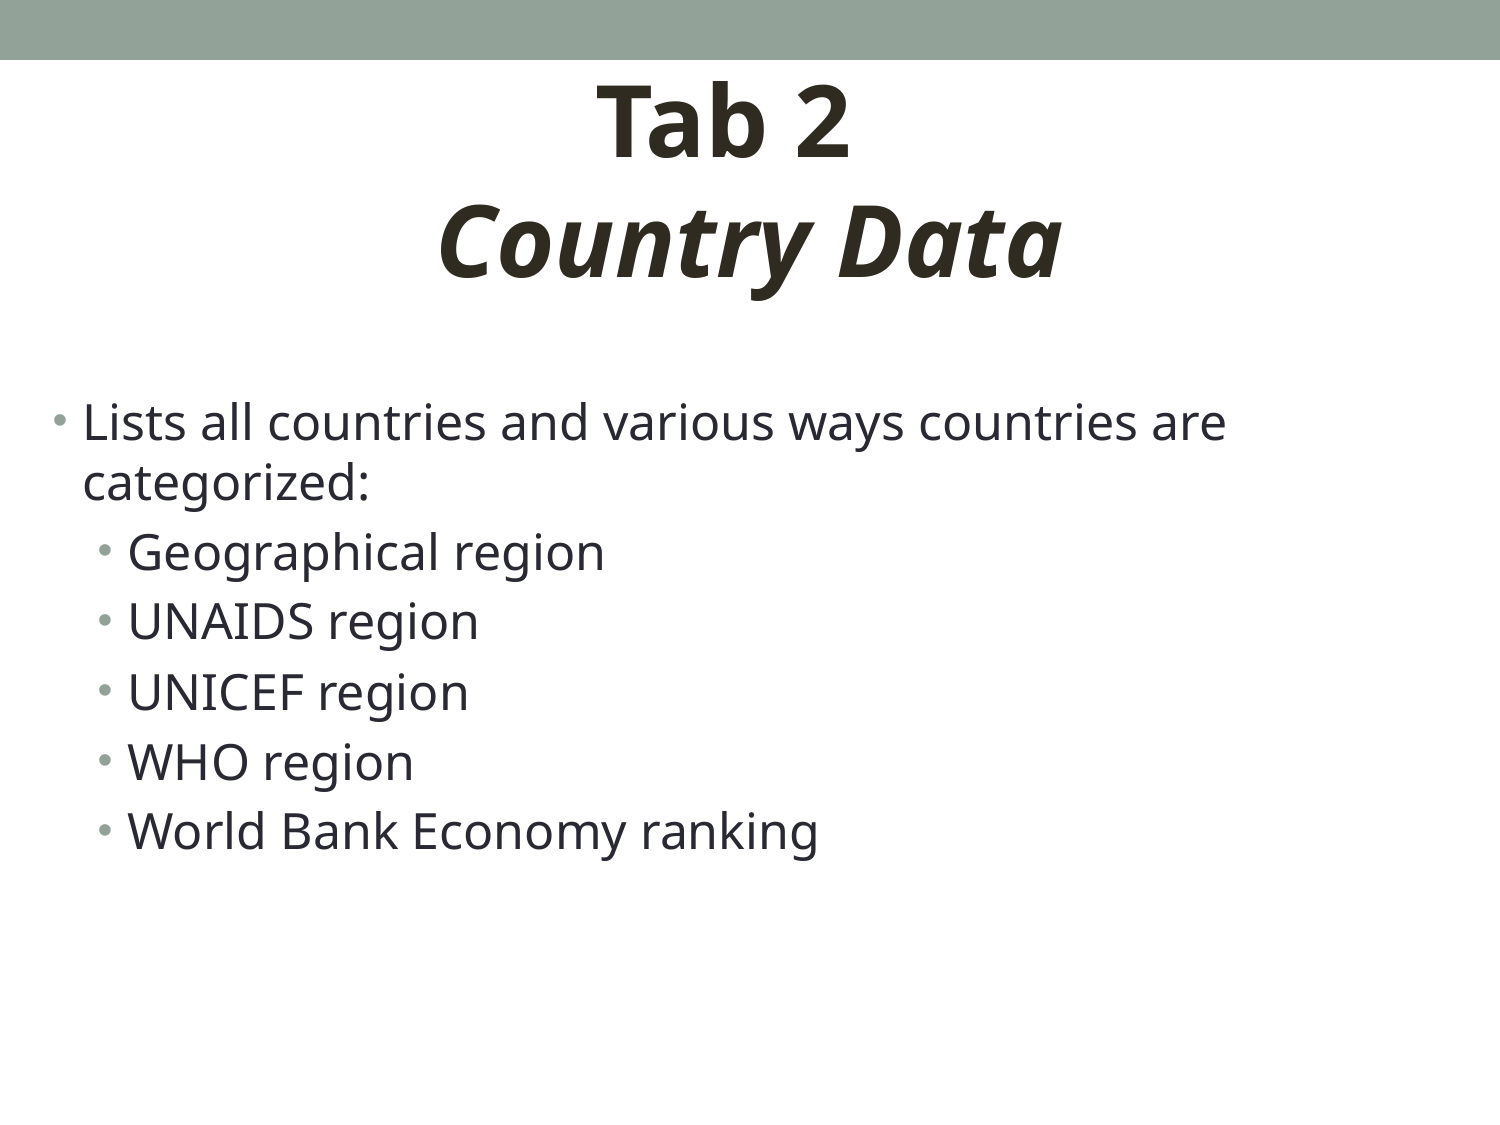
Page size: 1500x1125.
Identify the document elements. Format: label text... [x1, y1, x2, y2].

title Tab 2 Country Data [75, 87, 1425, 313]
list Lists all countries and various ways countries are categorized: Geographical region UNAIDS region UNICEF region WHO region World Bank Economy ranking [37, 375, 1475, 1050]
